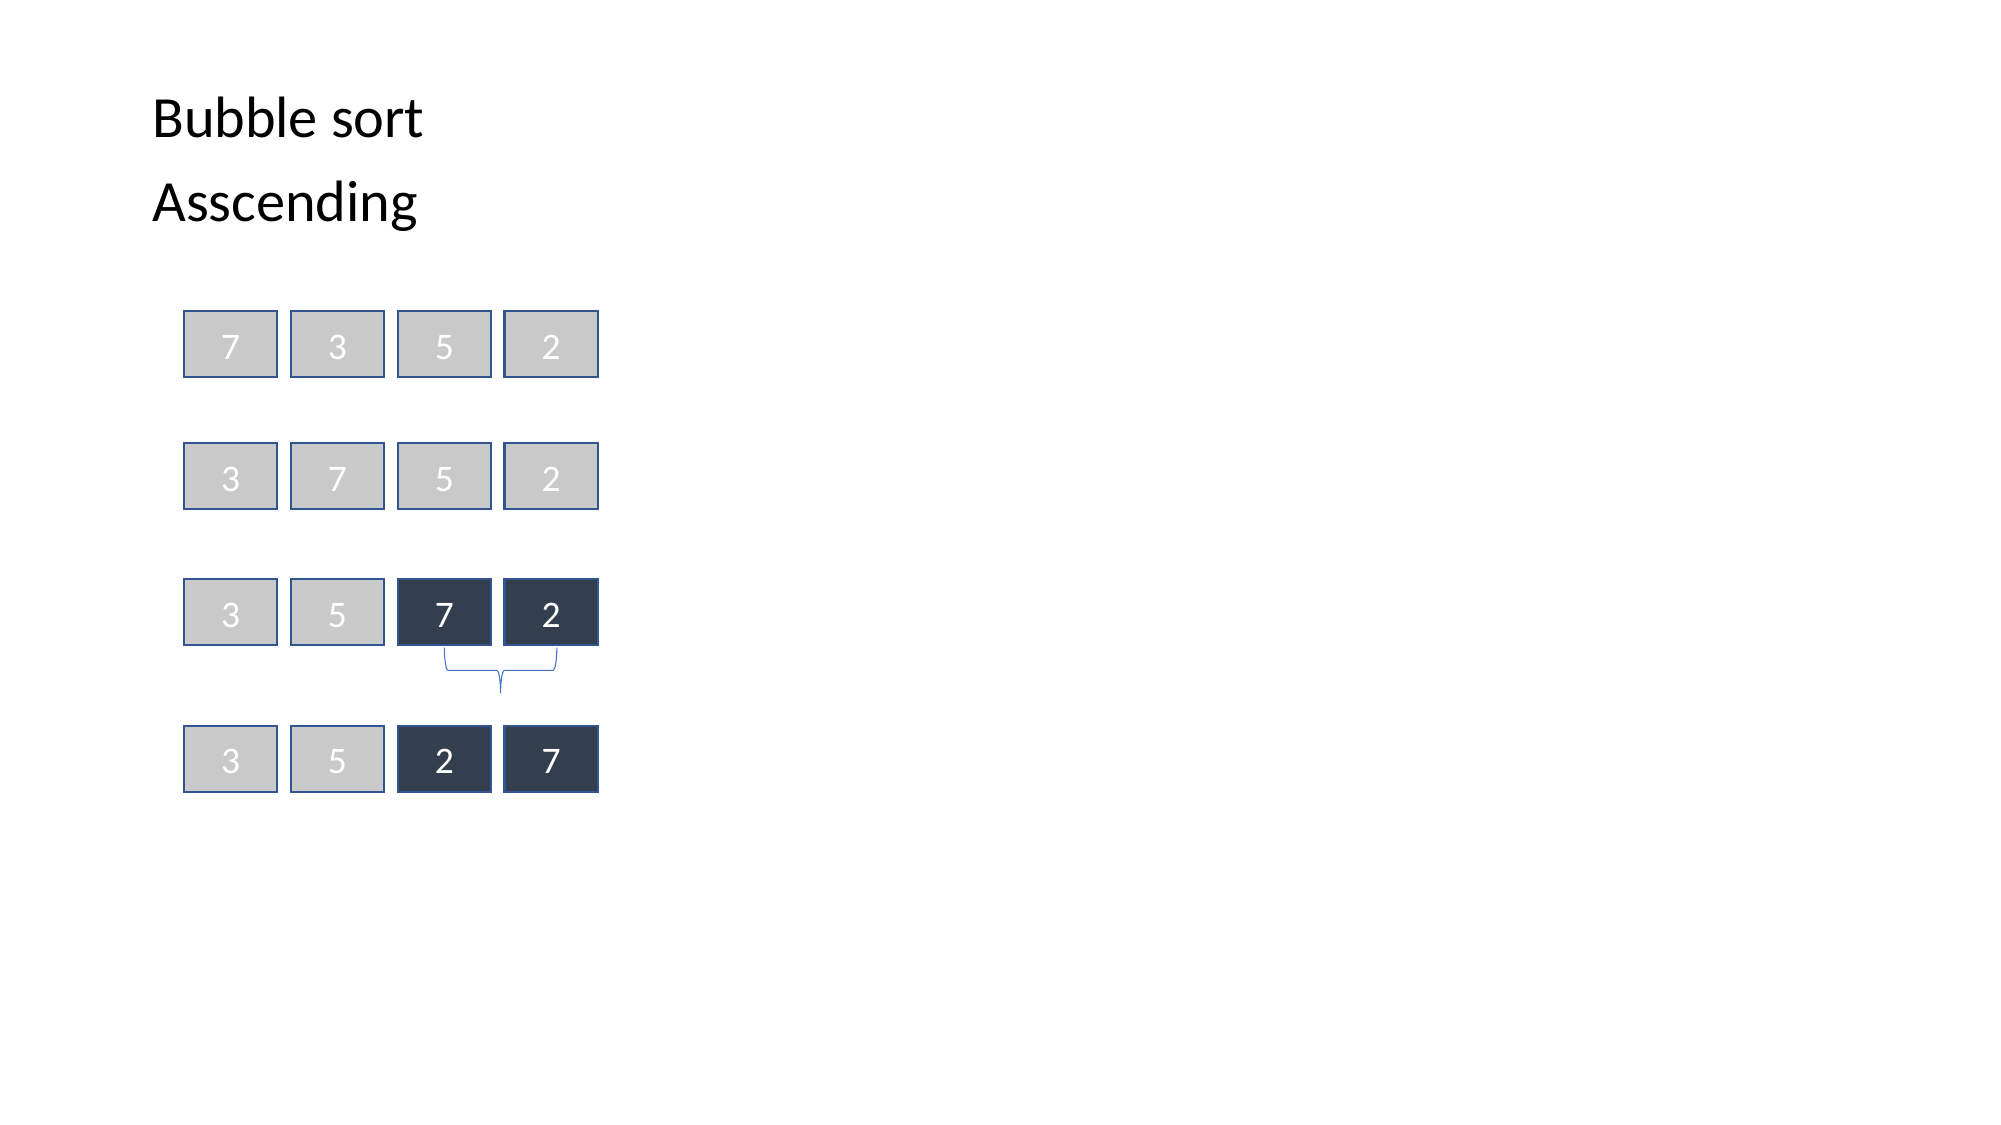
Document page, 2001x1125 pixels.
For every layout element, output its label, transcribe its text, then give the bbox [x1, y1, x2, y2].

text_box 7 [290, 442, 385, 510]
text_box 7 [183, 310, 278, 378]
list Bubble sort Asscending [137, 79, 1863, 1014]
text_box 3 [183, 442, 278, 510]
text_box 3 [290, 310, 385, 378]
text_box 5 [397, 310, 492, 378]
text_box 2 [503, 310, 599, 378]
text_box 2 [503, 578, 599, 646]
text_box 5 [290, 578, 385, 646]
text_box [443, 647, 558, 694]
text_box 3 [183, 578, 278, 646]
text_box 5 [397, 442, 492, 510]
text_box 3 [183, 725, 278, 793]
text_box 2 [397, 725, 492, 793]
text_box 5 [290, 725, 385, 793]
text_box 2 [503, 442, 599, 510]
text_box 7 [503, 725, 599, 793]
text_box 7 [397, 578, 492, 646]
